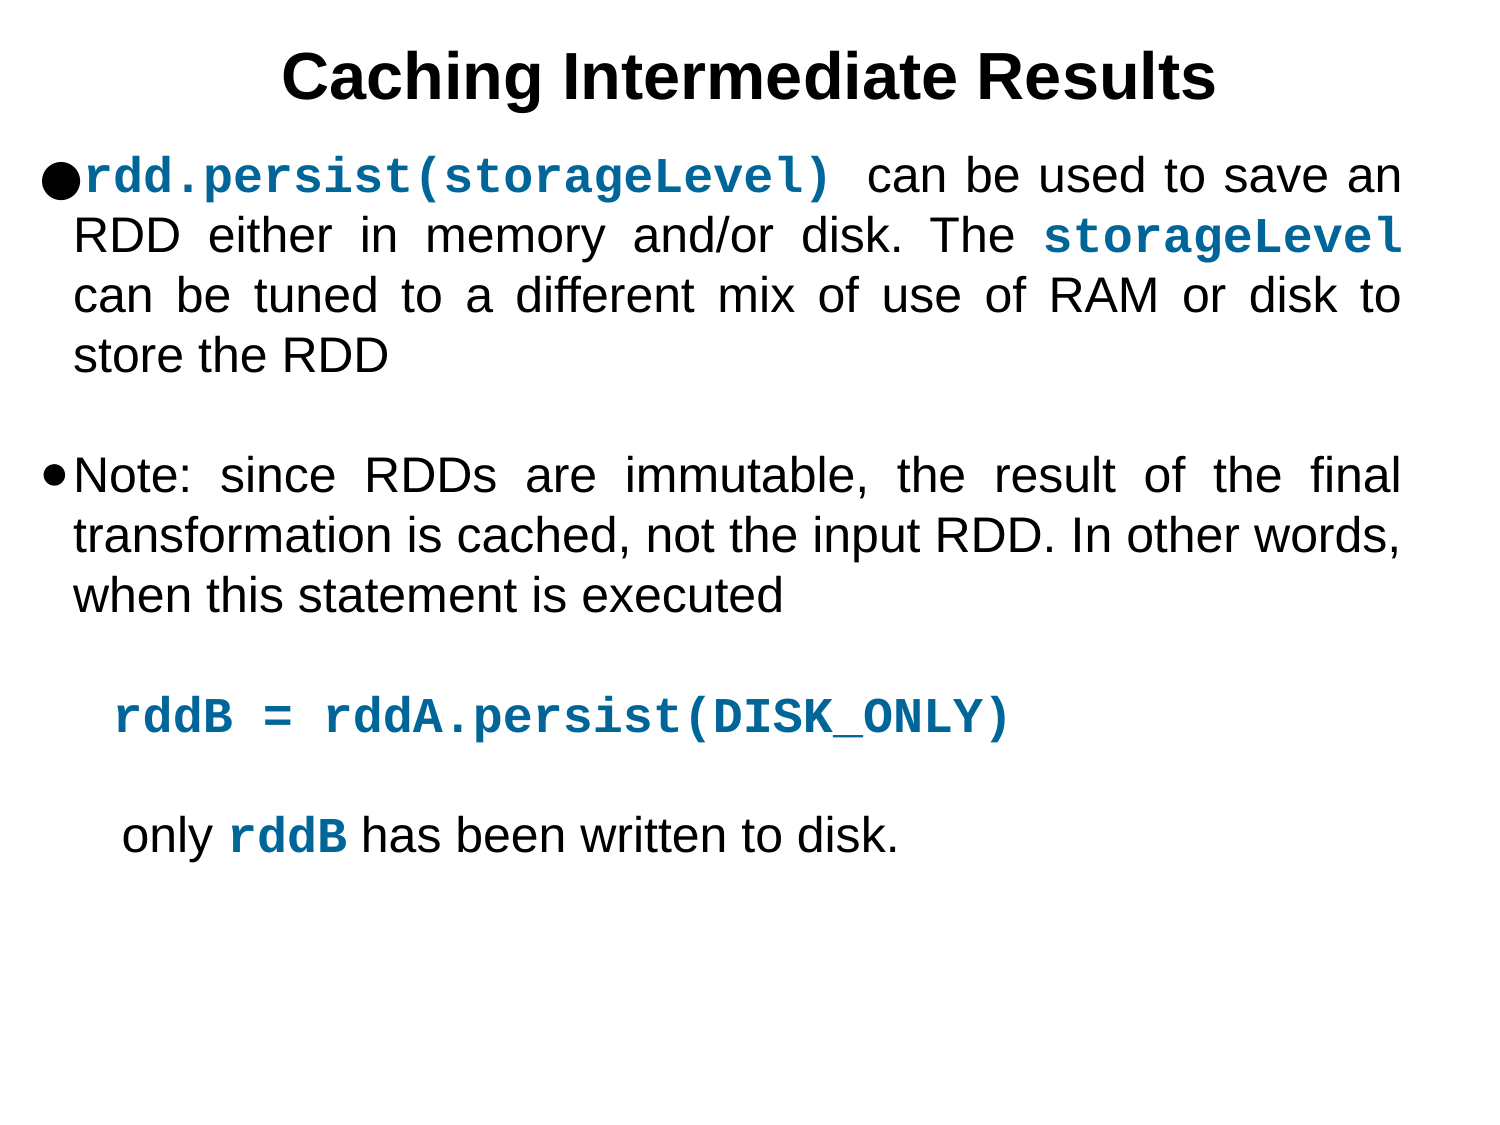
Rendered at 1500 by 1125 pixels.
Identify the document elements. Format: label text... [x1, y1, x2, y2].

text_box Caching Intermediate Results [0, 0, 1500, 102]
text_box rdd.persist(storageLevel) can be used to save an RDD either in memory and/or disk. The storageLevel can be tuned to a different mix of use of RAM or disk to store the RDD Note: since RDDs are immutable, the result of the final transformation is cached, not the input RDD. In other words, when this statement is executed rddB = rddA.persist(DISK_ONLY) only rddB has been written to disk. [22, 89, 1418, 976]
